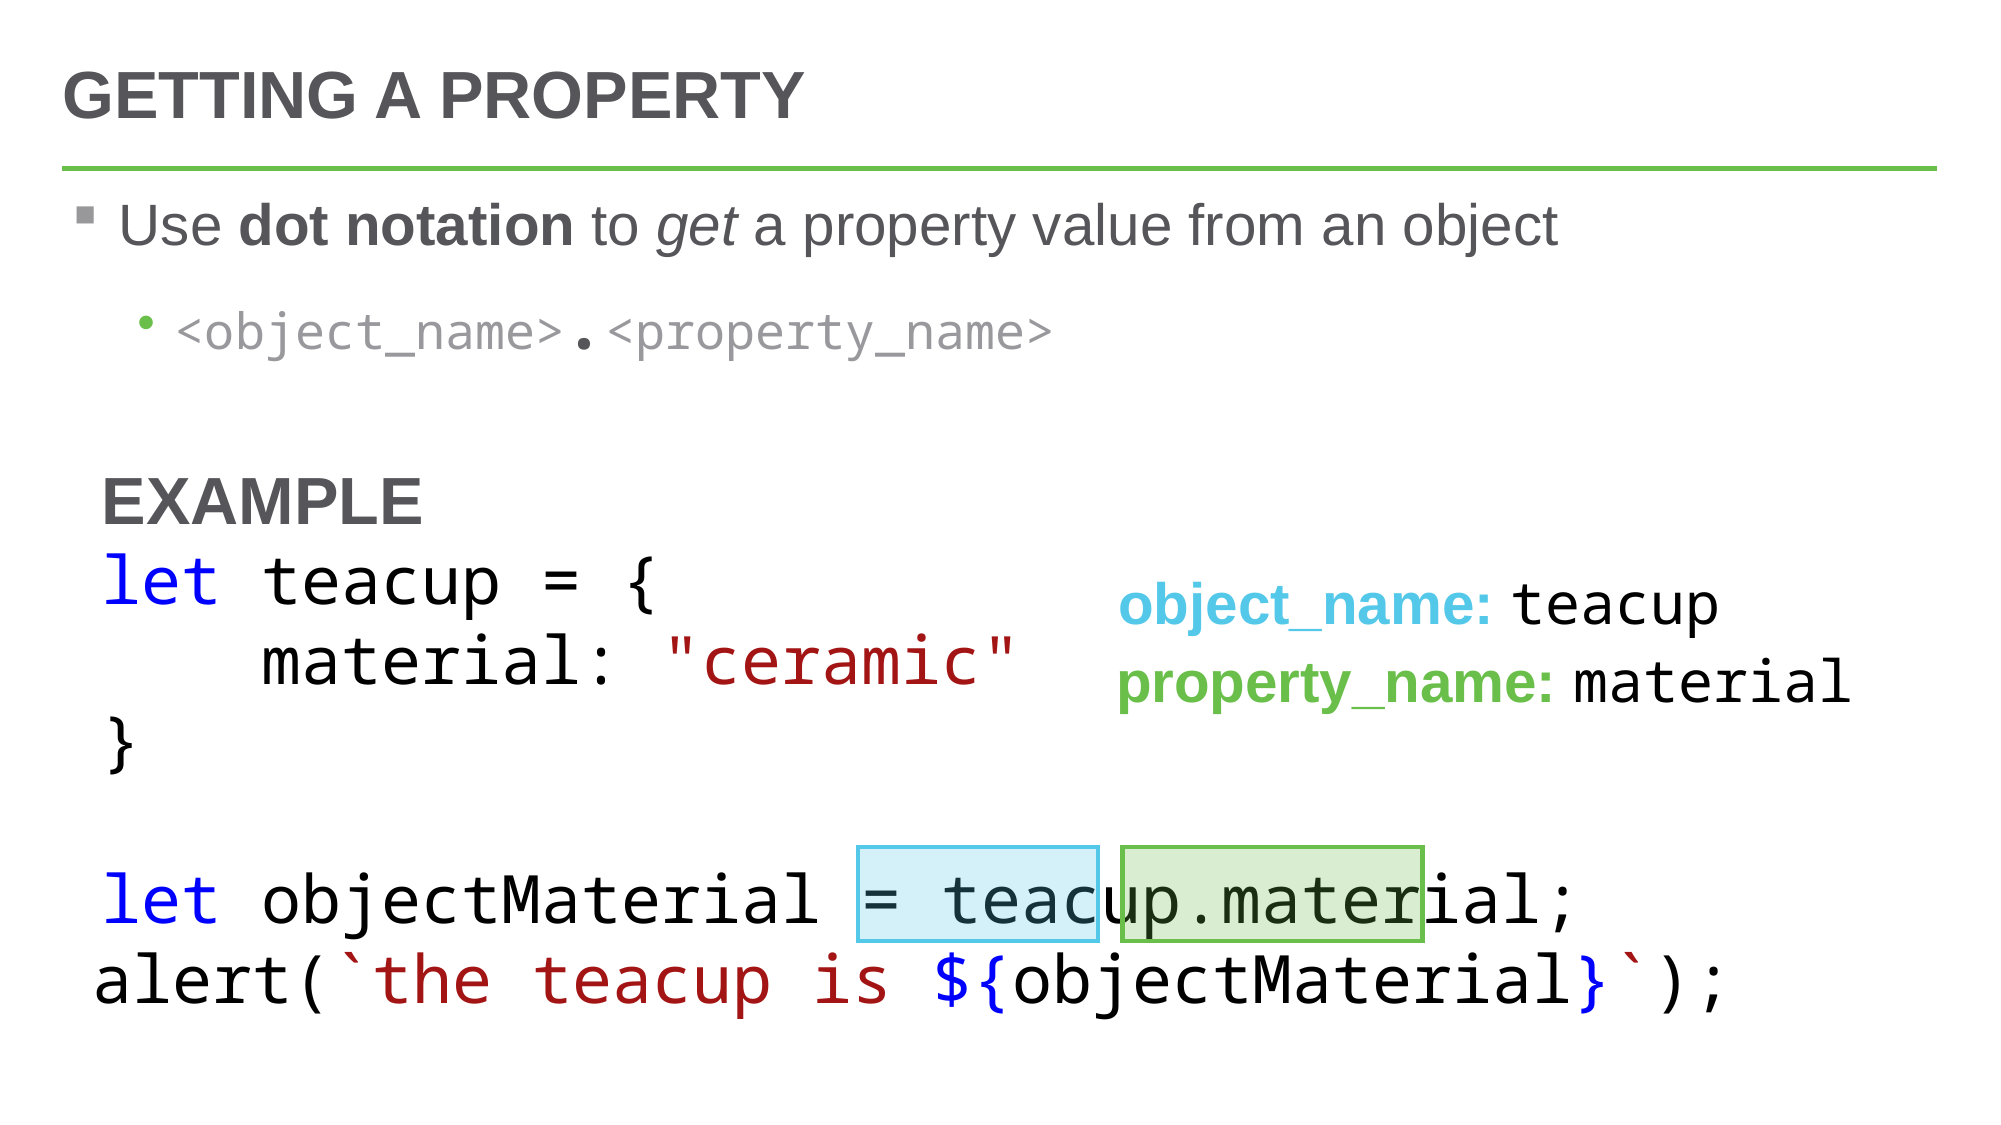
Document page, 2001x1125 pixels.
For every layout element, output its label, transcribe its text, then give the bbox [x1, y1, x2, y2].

title Getting a Property [62, 37, 1938, 150]
list Use dot notation to get a property value from an object <object_name>.<property_name> [62, 187, 1600, 375]
text_box [858, 847, 1098, 941]
text_box EXAMPLE let teacup = { material: "ceramic" } let objectMaterial = teacup.material; alert(`the teacup is ${objectMaterial}`); [62, 433, 1919, 1042]
text_box [1122, 846, 1423, 941]
text_box object_name: teacup [1088, 550, 1751, 628]
text_box property_name: material [1086, 628, 1883, 740]
